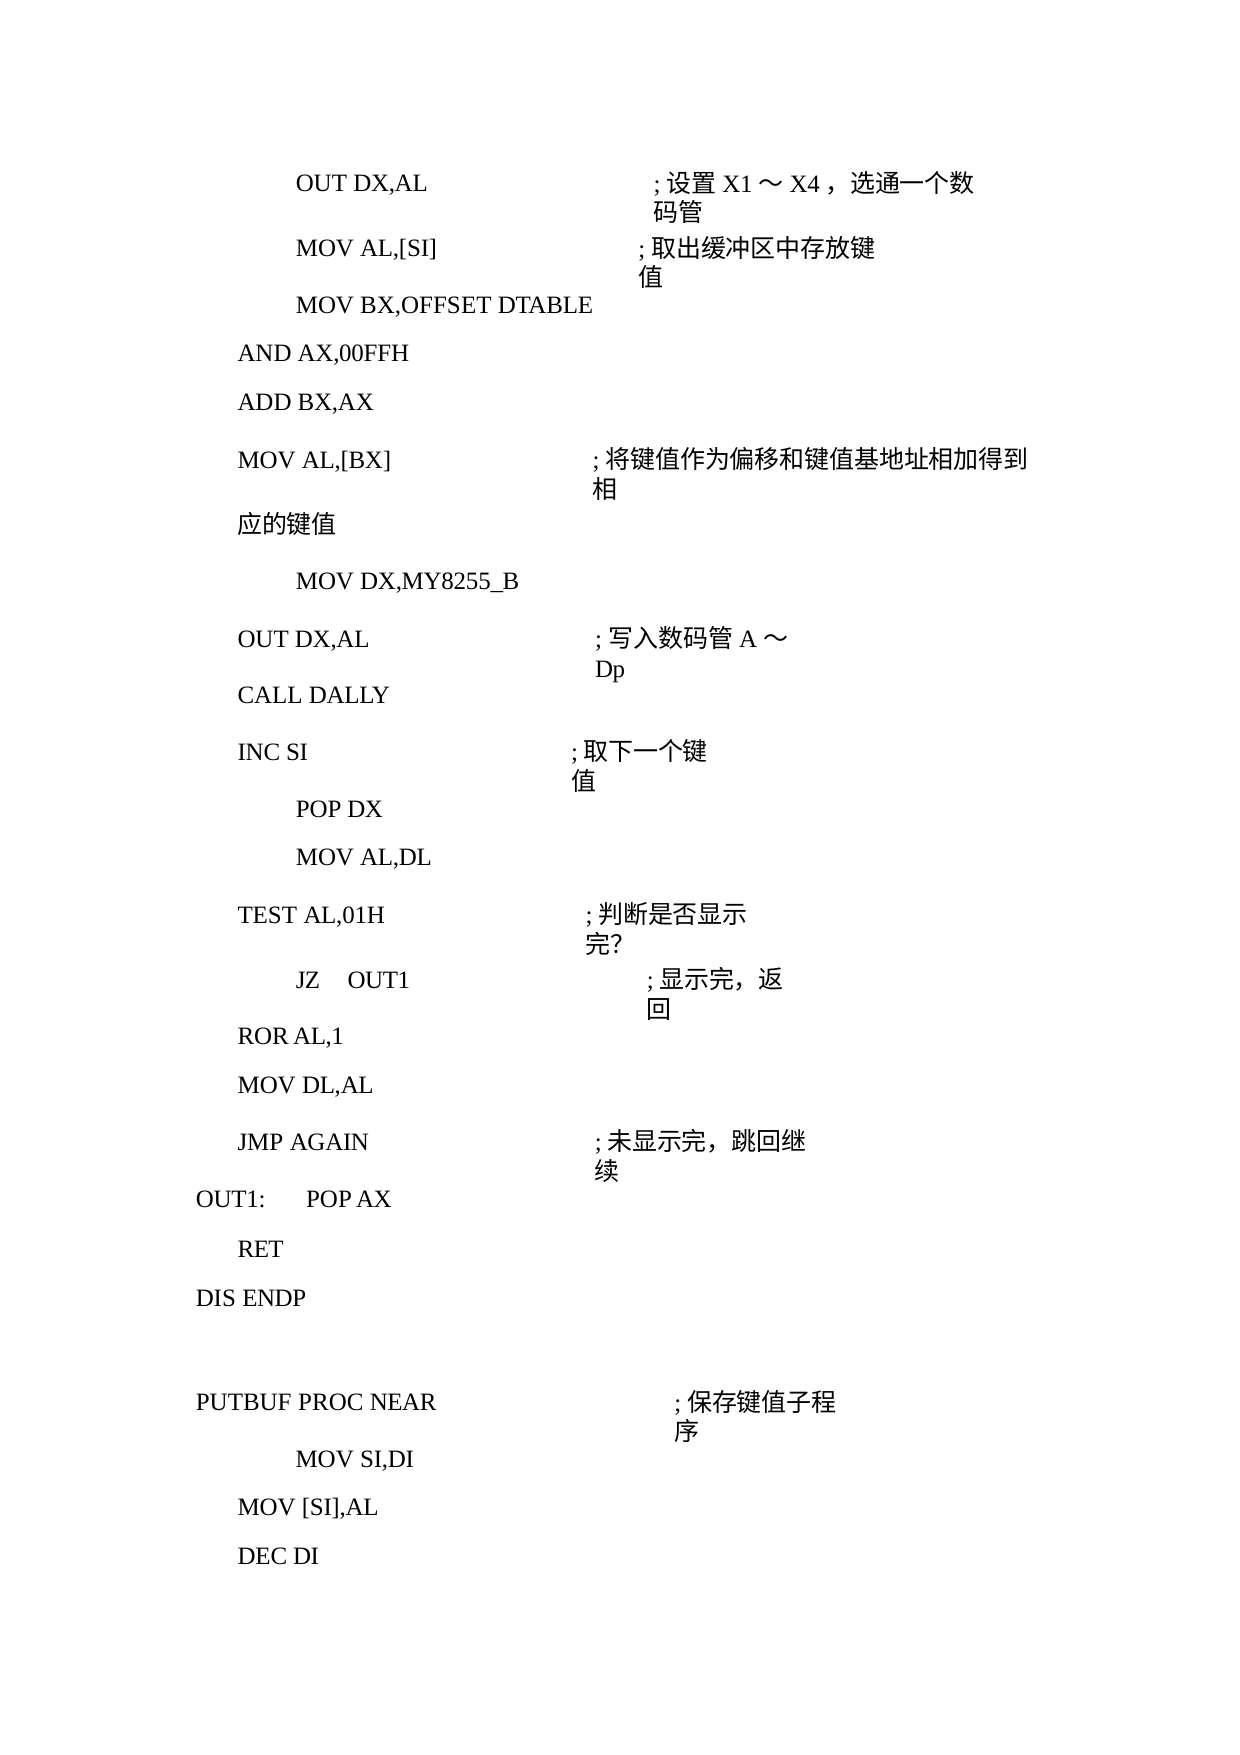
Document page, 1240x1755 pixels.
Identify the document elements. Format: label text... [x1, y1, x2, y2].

text_box ROR AL,1 MOV DL,AL [235, 1017, 377, 1099]
text_box ;取出缓冲区中存放键值 [636, 229, 898, 292]
text_box ;判断是否显示完？ [583, 896, 789, 959]
text_box MOV SI,DI MOV [SI],AL DEC DI [235, 1440, 418, 1569]
text_box OUT DX,AL [235, 619, 373, 652]
text_box ;显示完，返回 [644, 961, 801, 1024]
text_box 应的键值 MOV DX,MY8255_B [235, 506, 525, 595]
text_box MOV BX,OFFSET DTABLE AND AX,00FFH ADD BX,AX [235, 286, 599, 416]
text_box INC SI [235, 733, 312, 766]
text_box POP DX MOV AL,DL [293, 790, 436, 871]
text_box ;写入数码管A～Dp [593, 620, 804, 682]
text_box ;保存键值子程序 [672, 1383, 860, 1446]
text_box ;取下一个键值 [568, 733, 731, 796]
text_box MOV AL,[BX] [235, 441, 395, 474]
text_box ;未显示完，跳回继续 [592, 1123, 824, 1186]
text_box JMP AGAIN [235, 1123, 373, 1156]
text_box MOV AL,[SI] [293, 229, 441, 262]
text_box OUT1: POP AX RET DIS ENDP [193, 1180, 395, 1312]
text_box CALL DALLY [235, 676, 396, 709]
text_box ;设置X1～X4，选通一个数码管 [651, 164, 994, 227]
text_box JZ OUT1 [293, 961, 412, 994]
text_box PUTBUF PROC NEAR [193, 1383, 440, 1416]
text_box TEST AL,01H [235, 896, 389, 929]
text_box OUT DX,AL [293, 164, 431, 197]
text_box ;将键值作为偏移和键值基地址相加得到相 [590, 441, 1053, 504]
